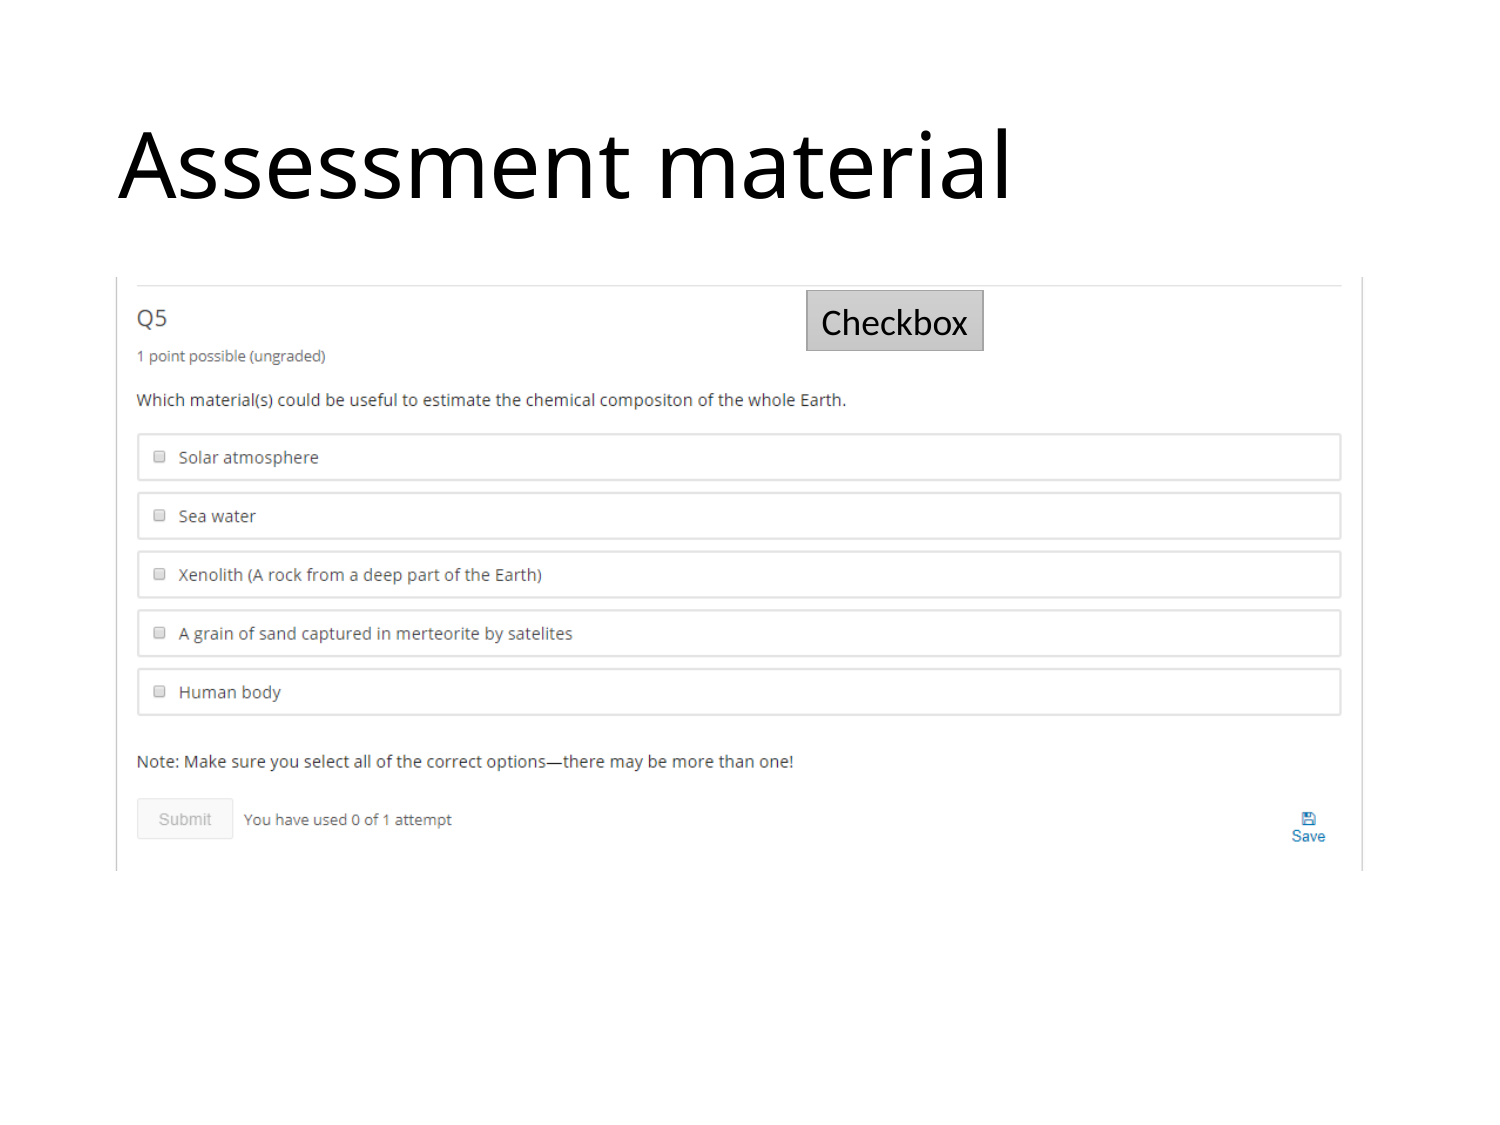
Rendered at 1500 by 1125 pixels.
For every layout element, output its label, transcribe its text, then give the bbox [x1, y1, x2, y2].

title Assessment material [103, 59, 1397, 278]
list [89, 277, 1384, 871]
